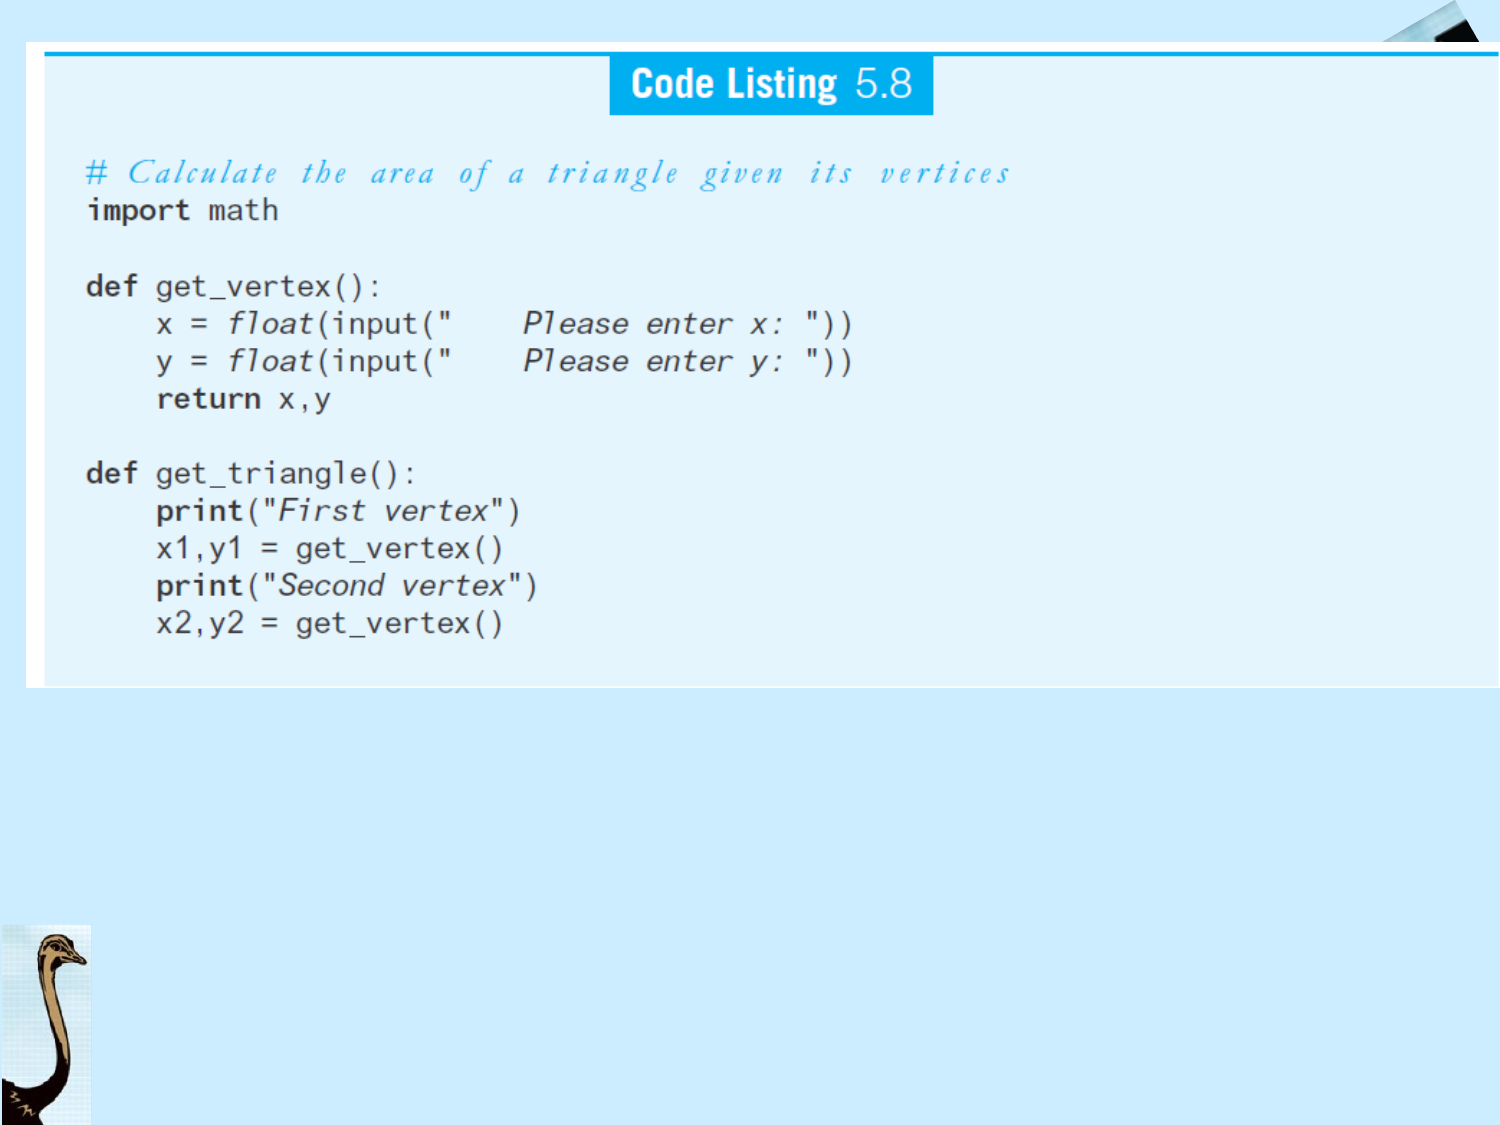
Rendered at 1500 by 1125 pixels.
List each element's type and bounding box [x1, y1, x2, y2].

picture [26, 0, 1500, 688]
picture [2, 924, 92, 1125]
